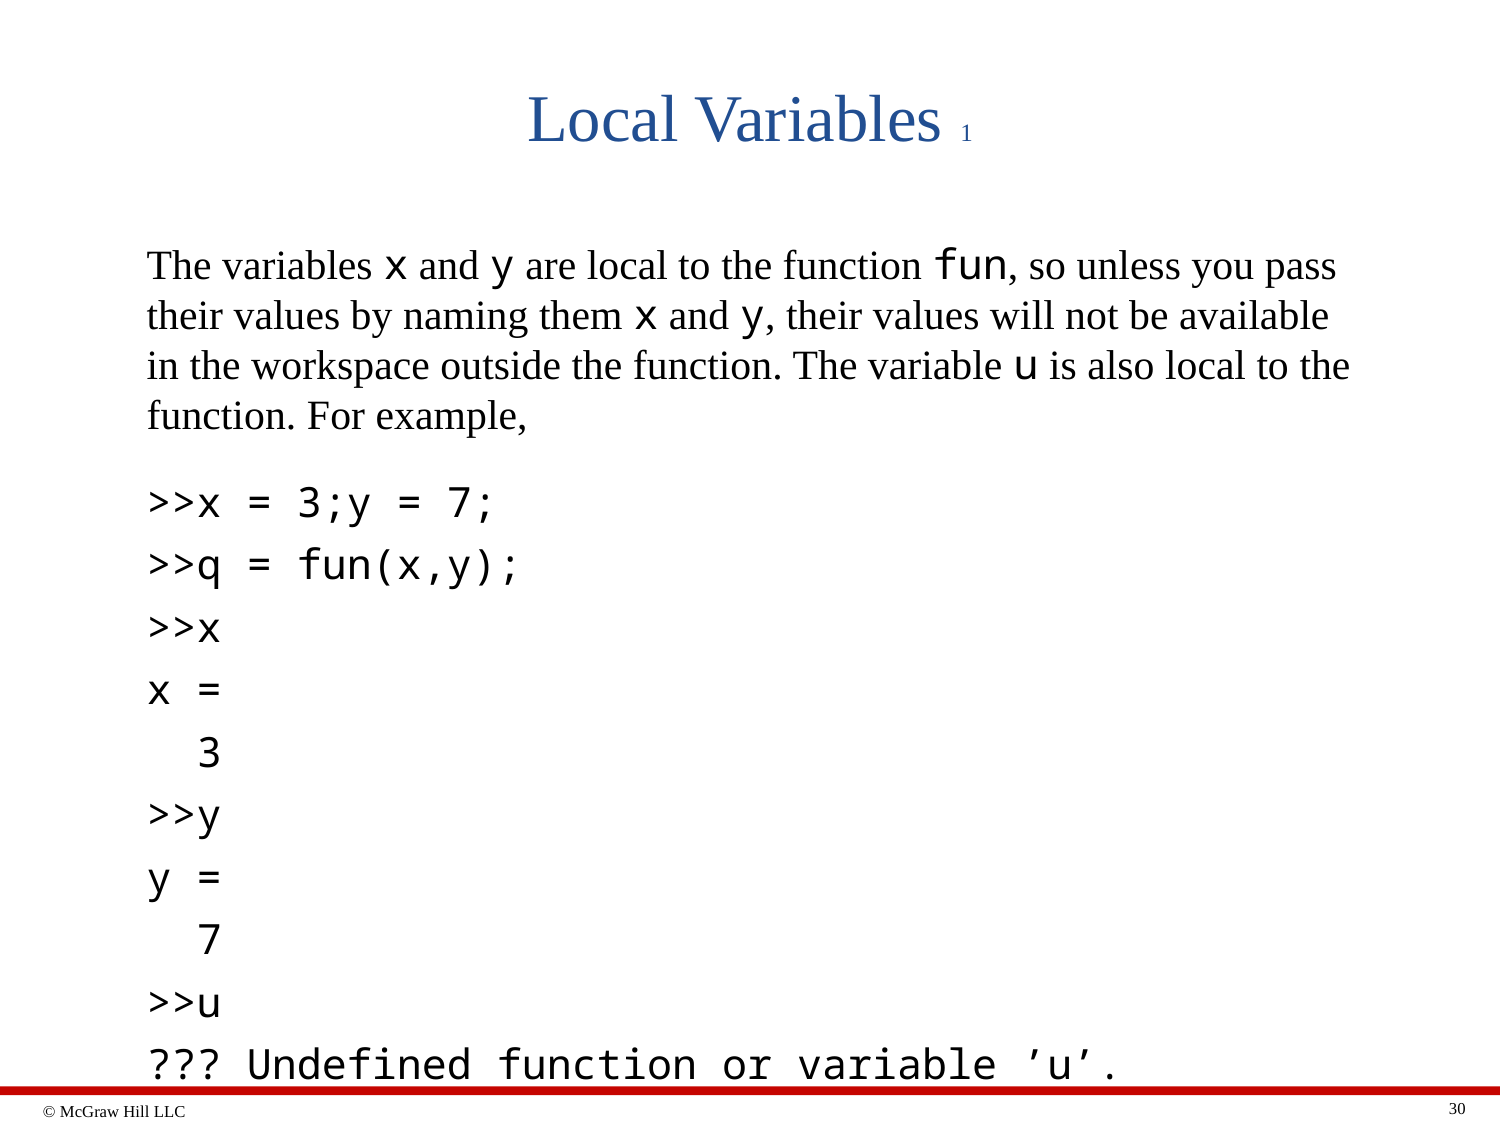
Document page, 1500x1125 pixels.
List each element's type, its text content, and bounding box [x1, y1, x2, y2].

slide_number 30 [1415, 1094, 1474, 1122]
list The variables x and y are local to the function fun, so unless you pass their values by naming them x and y, their values will not be available in the workspace outside the function. The variable u is also local to the function. For example, >>x = 3;y = 7; >>q = fun(x,y); >>x x = 3 >>y y = 7 >>u ??? Undefined function or variable ’u’. [131, 230, 1383, 1079]
title Local Variables 1 [56, 22, 1444, 219]
